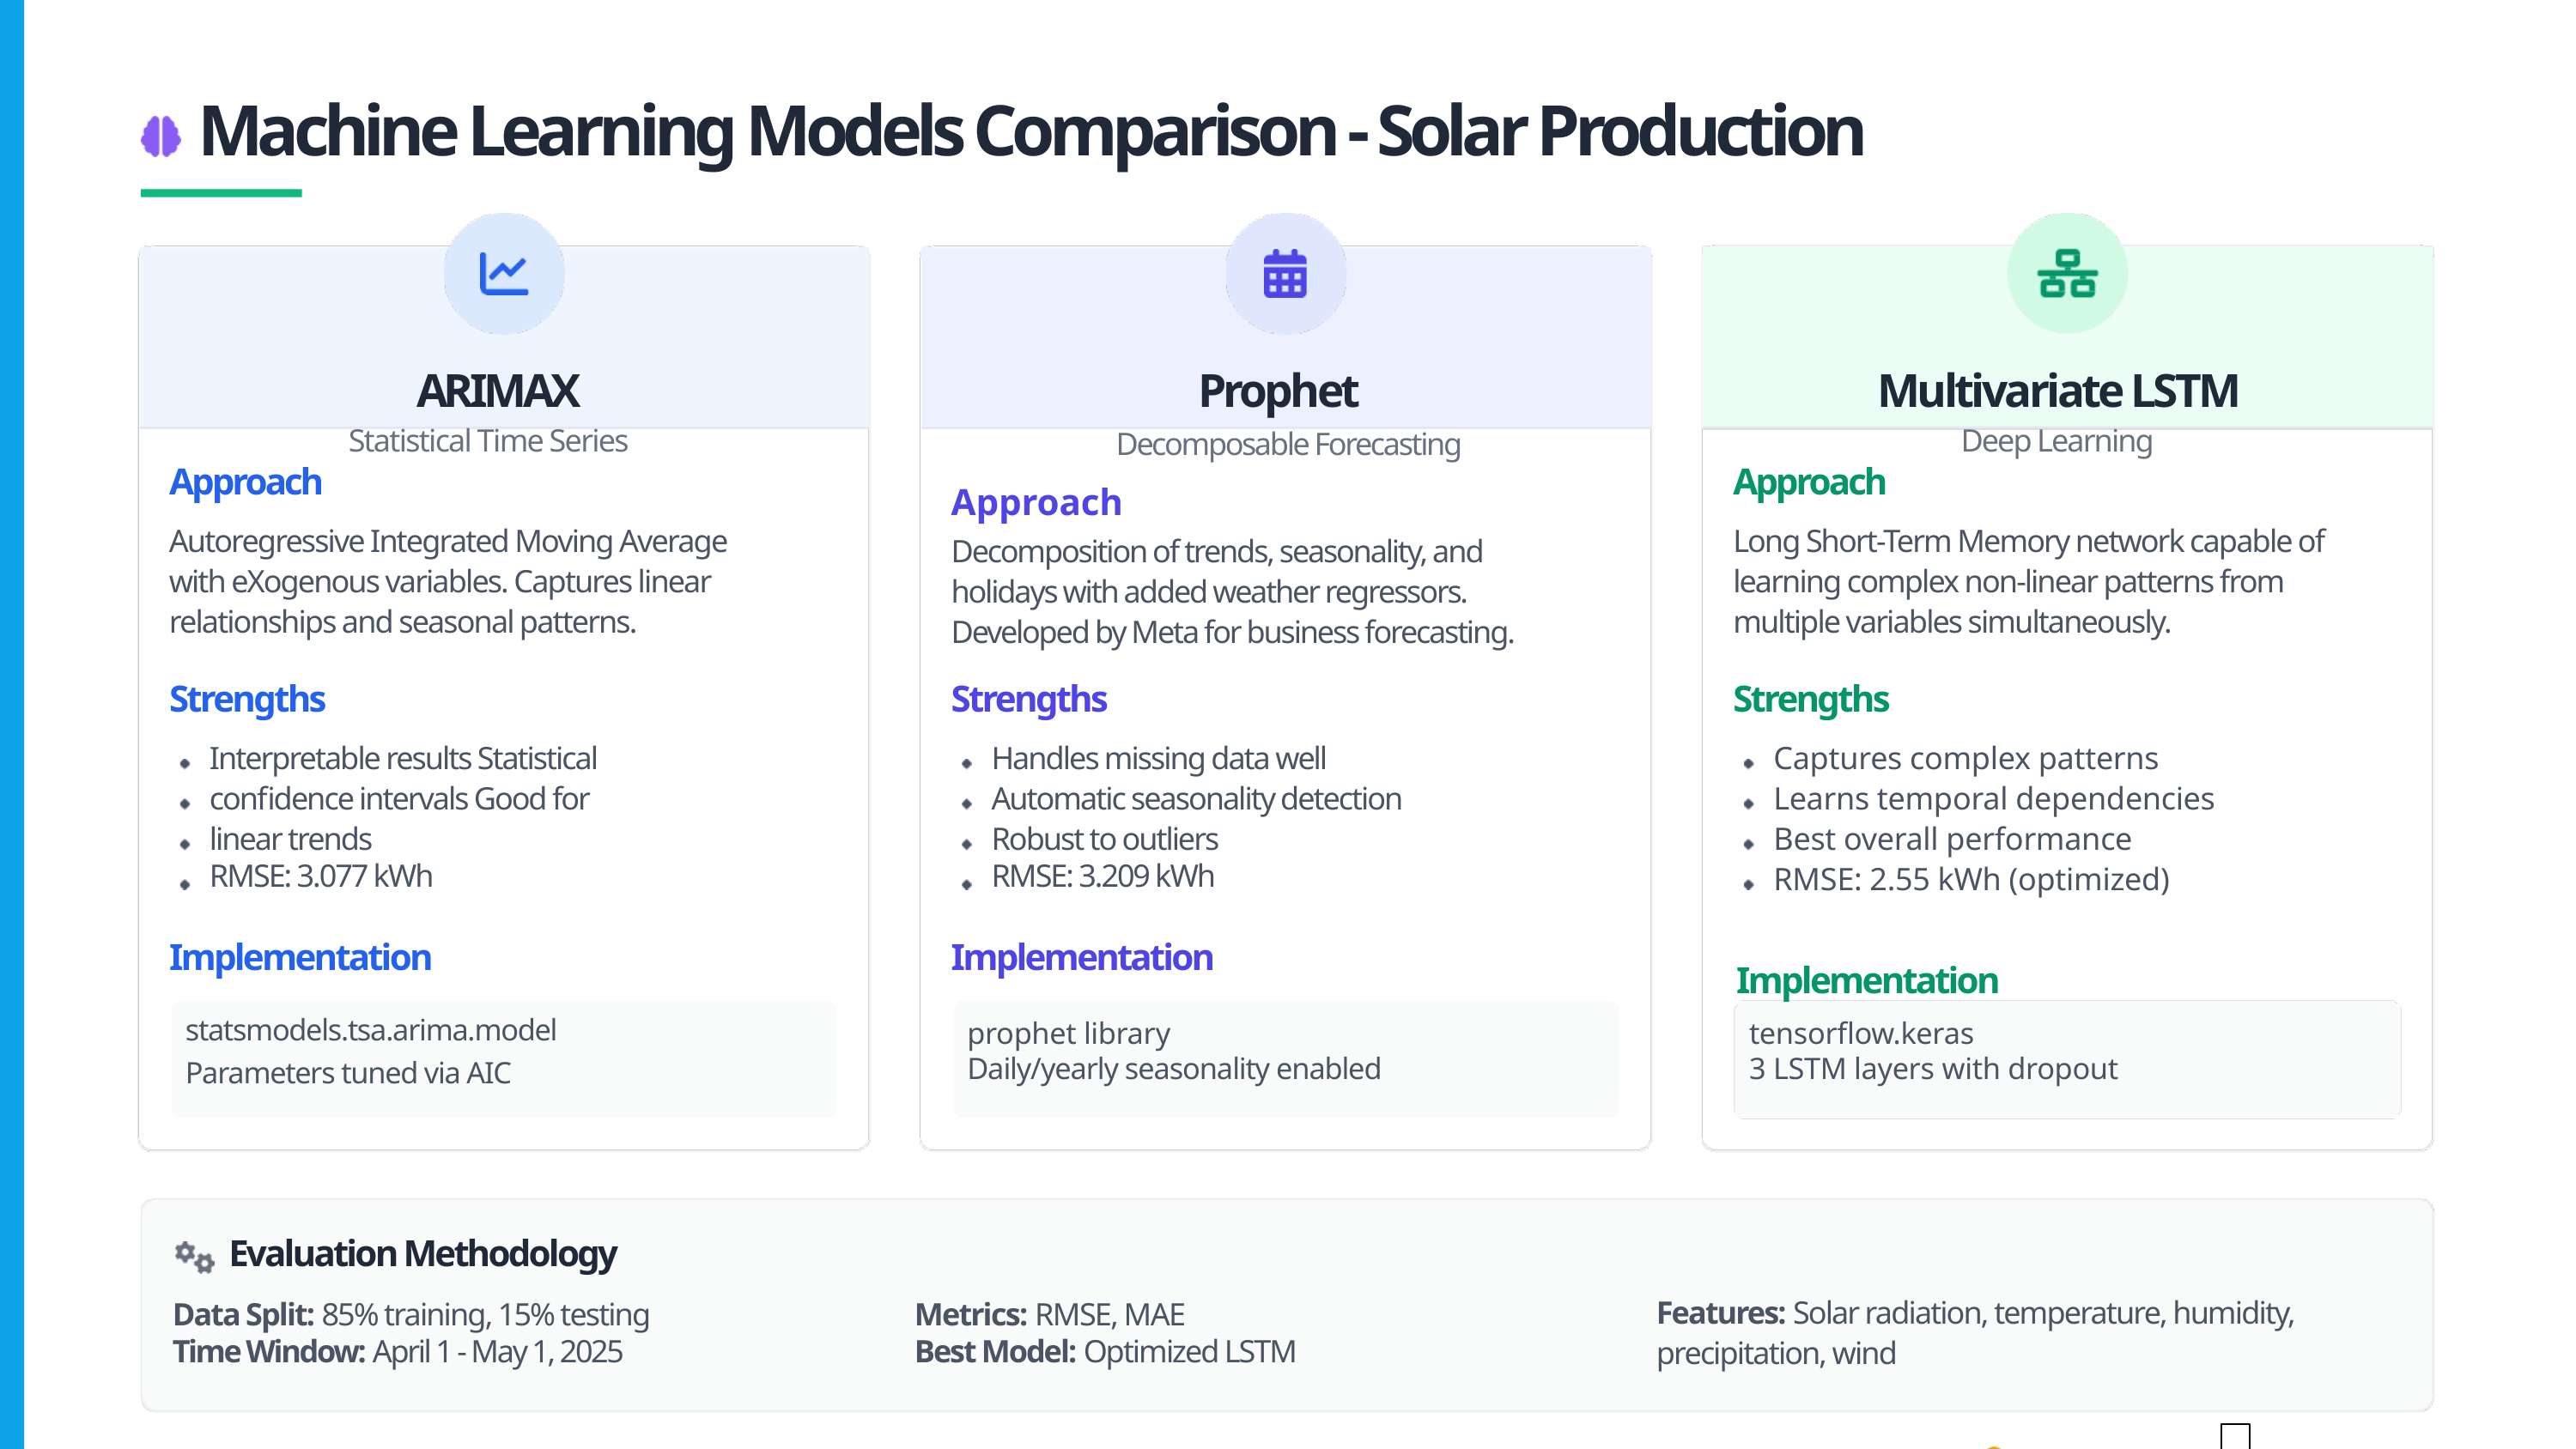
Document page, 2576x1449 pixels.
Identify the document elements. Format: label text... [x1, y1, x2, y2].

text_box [139, 426, 870, 429]
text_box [140, 116, 182, 157]
text_box Approach [1733, 458, 1899, 502]
text_box tensorflow.keras 3 LSTM layers with dropout [1749, 1014, 2196, 1086]
text_box Features: Solar radiation, temperature, humidity, precipitation, wind [1656, 1289, 2342, 1371]
text_box [179, 759, 191, 891]
text_box Autoregressive Integrated Moving Average with eXogenous variables. Captures linear relationships and seasonal patterns. [168, 518, 776, 640]
text_box Strengths [1733, 676, 1900, 719]
text_box Data Split: 85% training, 15% testing Time Window: April 1 - May 1, 2025 [172, 1294, 676, 1369]
text_box [1225, 213, 1347, 246]
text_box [139, 247, 870, 426]
text_box Captures complex patterns Learns temporal dependencies Best overall performance RMSE: 2.55 kWh (optimized) [1773, 735, 2217, 897]
text_box Approach [169, 458, 335, 502]
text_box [174, 1241, 216, 1274]
text_box Implementation [1736, 957, 2009, 1001]
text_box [171, 1000, 837, 1119]
text_box [962, 759, 972, 891]
text_box Handles missing data well Automatic seasonality detection Robust to outliers RMSE: 3.209 kWh [991, 735, 1452, 894]
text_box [0, 0, 25, 1449]
text_box Interpretable results Statistical confidence intervals Good for linear trends RMSE: 3.077 kWh [209, 735, 643, 894]
text_box Strengths [951, 676, 1119, 719]
text_box [1701, 213, 2435, 1153]
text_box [1263, 249, 1307, 299]
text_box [1984, 1446, 2004, 1449]
text_box Deep Learning [1960, 421, 2177, 458]
text_box Implementation [951, 933, 1224, 978]
text_box Decomposable Forecasting Approach [951, 437, 1484, 523]
text_box Statistical Time Series [348, 437, 660, 458]
text_box [140, 1198, 2435, 1413]
text_box [919, 435, 1654, 1153]
text_box [137, 435, 872, 1153]
text_box Machine Learning Models Comparison - Solar Production [197, 86, 2379, 170]
text_box Implementation [169, 933, 442, 978]
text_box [921, 247, 1652, 426]
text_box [479, 252, 529, 295]
text_box [444, 213, 565, 246]
text_box [1743, 759, 1754, 891]
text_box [921, 426, 1652, 429]
text_box Multivariate LSTM [1877, 361, 2260, 417]
text_box Metrics: RMSE, MAE Best Model: Optimized LSTM [914, 1294, 1328, 1369]
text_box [953, 1000, 1619, 1119]
text_box Long Short-Term Memory network capable of learning complex non-linear patterns from multiple variables simultaneously. [1733, 518, 2383, 640]
text_box Strengths [169, 676, 337, 719]
text_box Decomposition of trends, seasonality, and holidays with added weather regressors. Developed by Meta for business forecasting. [951, 528, 1578, 650]
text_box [140, 189, 302, 197]
text_box Evaluation Methodology [228, 1230, 634, 1275]
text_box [2221, 1424, 2251, 1449]
